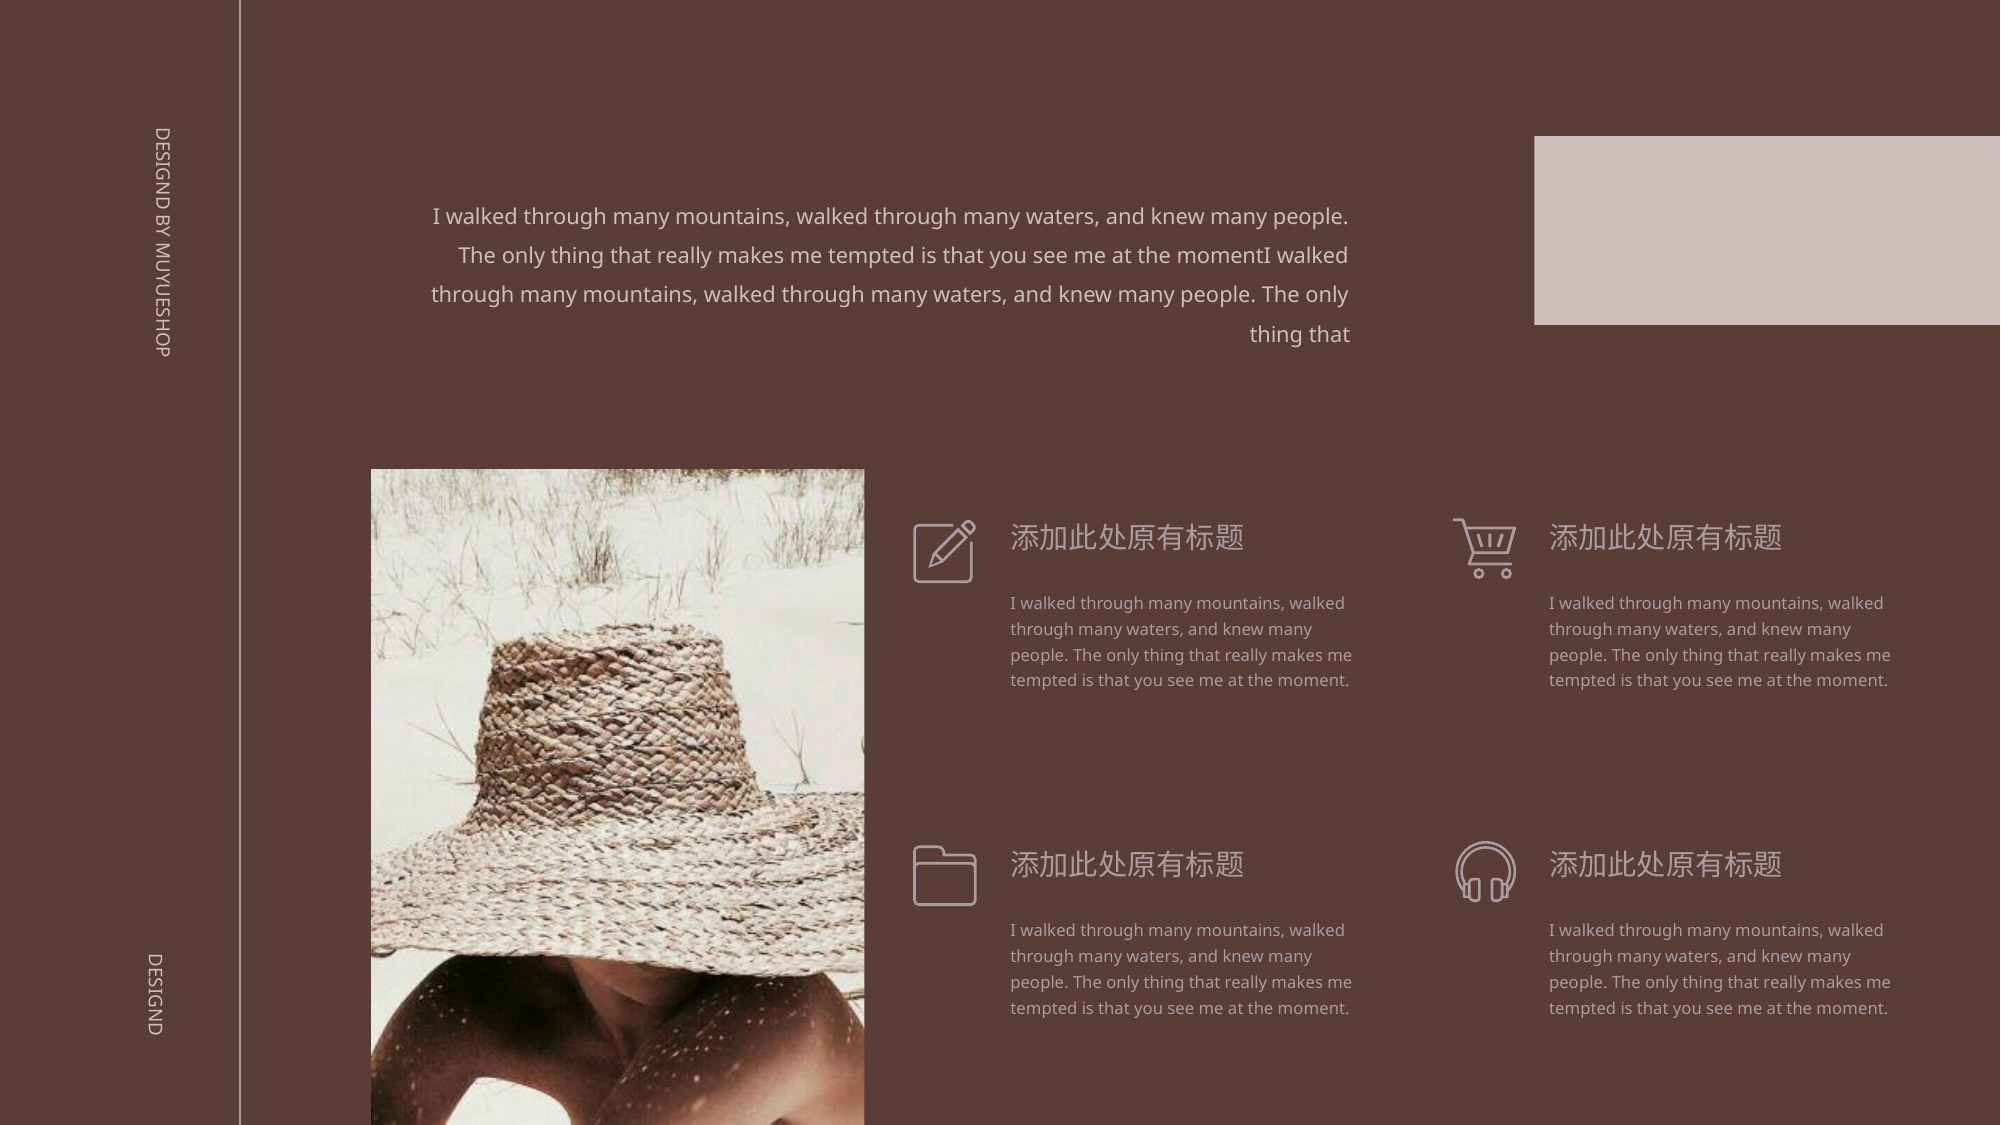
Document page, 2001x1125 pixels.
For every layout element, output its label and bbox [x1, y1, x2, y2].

text_box [1455, 840, 1517, 902]
text_box [388, 136, 2000, 326]
text_box [121, 0, 240, 1125]
text_box [960, 519, 976, 535]
text_box [913, 845, 977, 907]
text_box [995, 838, 1908, 1027]
text_box [370, 469, 865, 1125]
text_box [995, 511, 1908, 699]
text_box [913, 523, 973, 584]
